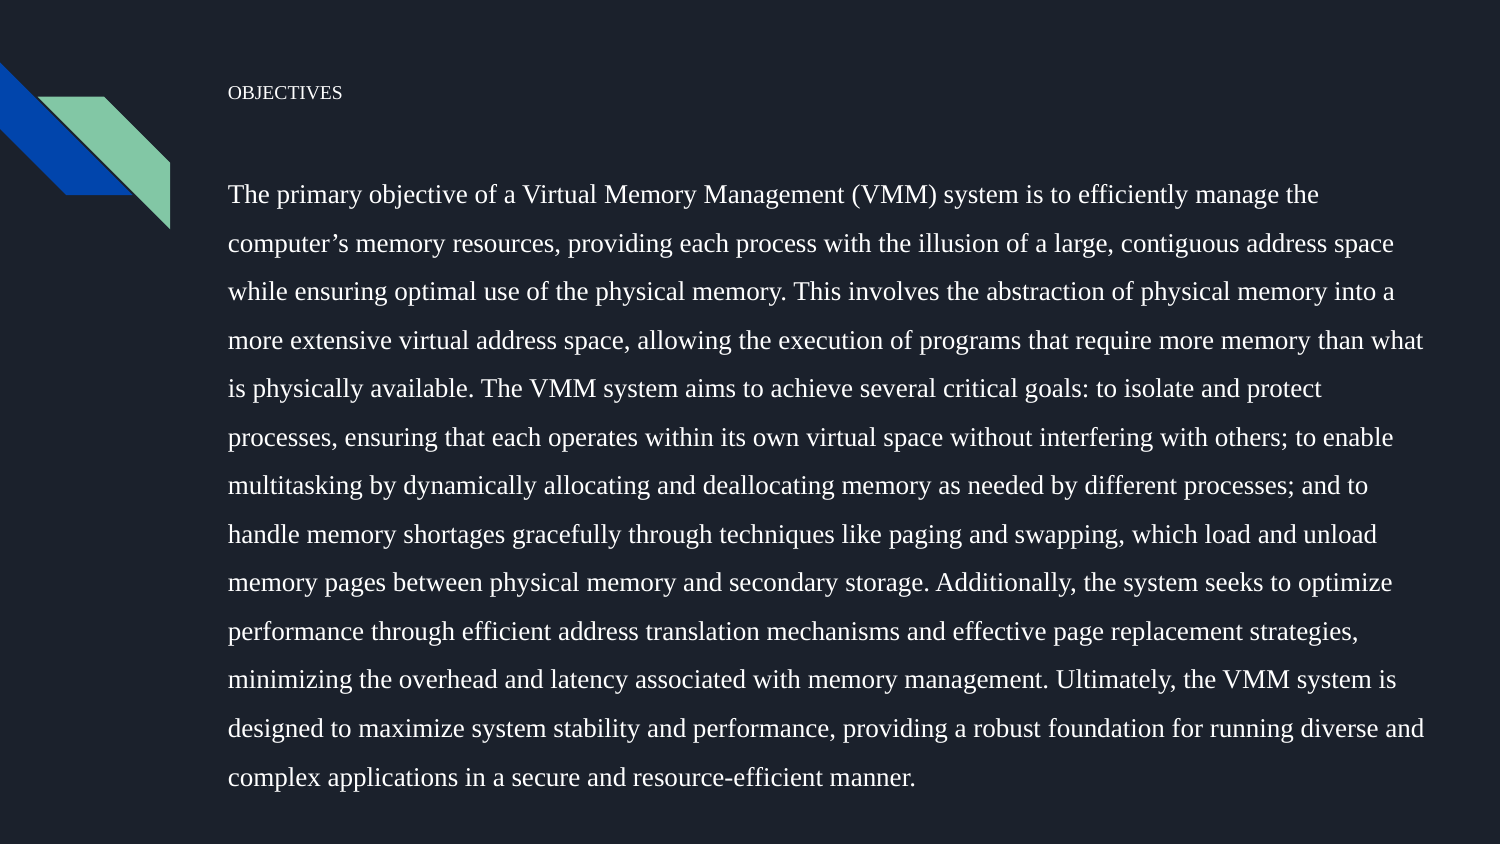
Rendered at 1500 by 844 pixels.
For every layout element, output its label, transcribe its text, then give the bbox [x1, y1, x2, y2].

title OBJECTIVES [212, 64, 1368, 119]
list The primary objective of a Virtual Memory Management (VMM) system is to efficiently manage the computer’s memory resources, providing each process with the illusion of a large, contiguous address space while ensuring optimal use of the physical memory. This involves the abstraction of physical memory into a more extensive virtual address space, allowing the execution of programs that require more memory than what is physically available. The VMM system aims to achieve several critical goals: to isolate and protect processes, ensuring that each operates within its own virtual space without interfering with others; to enable multitasking by dynamically allocating and deallocating memory as needed by different processes; and to handle memory shortages gracefully through techniques like paging and swapping, which load and unload memory pages between physical memory and secondary storage. Additionally, the system seeks to optimize performance through efficient address translation mechanisms and effective page replacement strategies, minimizing the overhead and latency associated with memory management. Ultimately, the VMM system is designed to maximize system stability and performance, providing a robust foundation for running diverse and complex applications in a secure and resource-efficient manner. [212, 145, 1444, 814]
